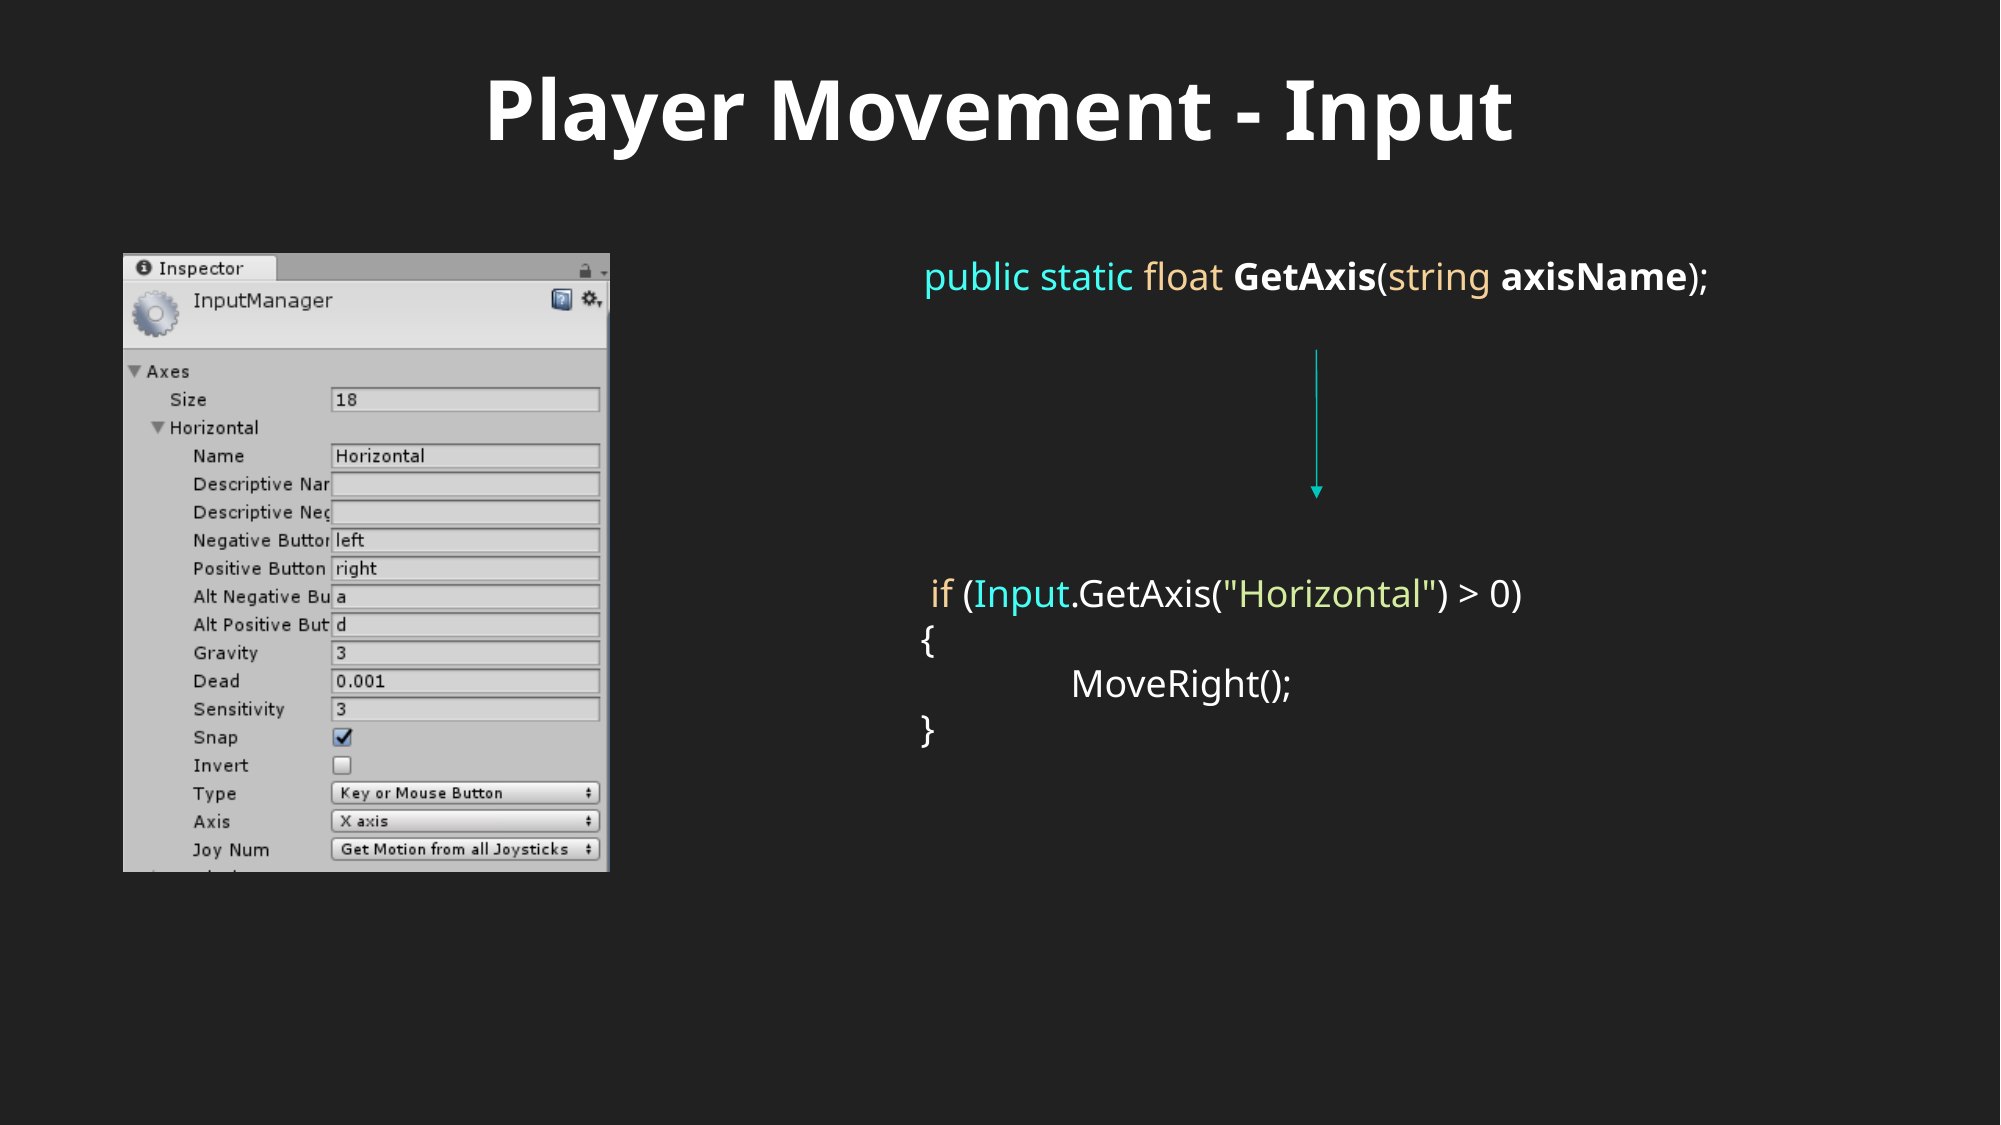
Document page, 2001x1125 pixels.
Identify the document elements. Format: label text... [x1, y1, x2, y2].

picture [123, 252, 610, 873]
text_box public static float GetAxis(string axisName); [908, 245, 1725, 351]
text_box Player Movement - Input [469, 49, 1531, 165]
text_box if (Input.GetAxis("Horizontal") > 0) { MoveRight(); } [905, 562, 1547, 758]
